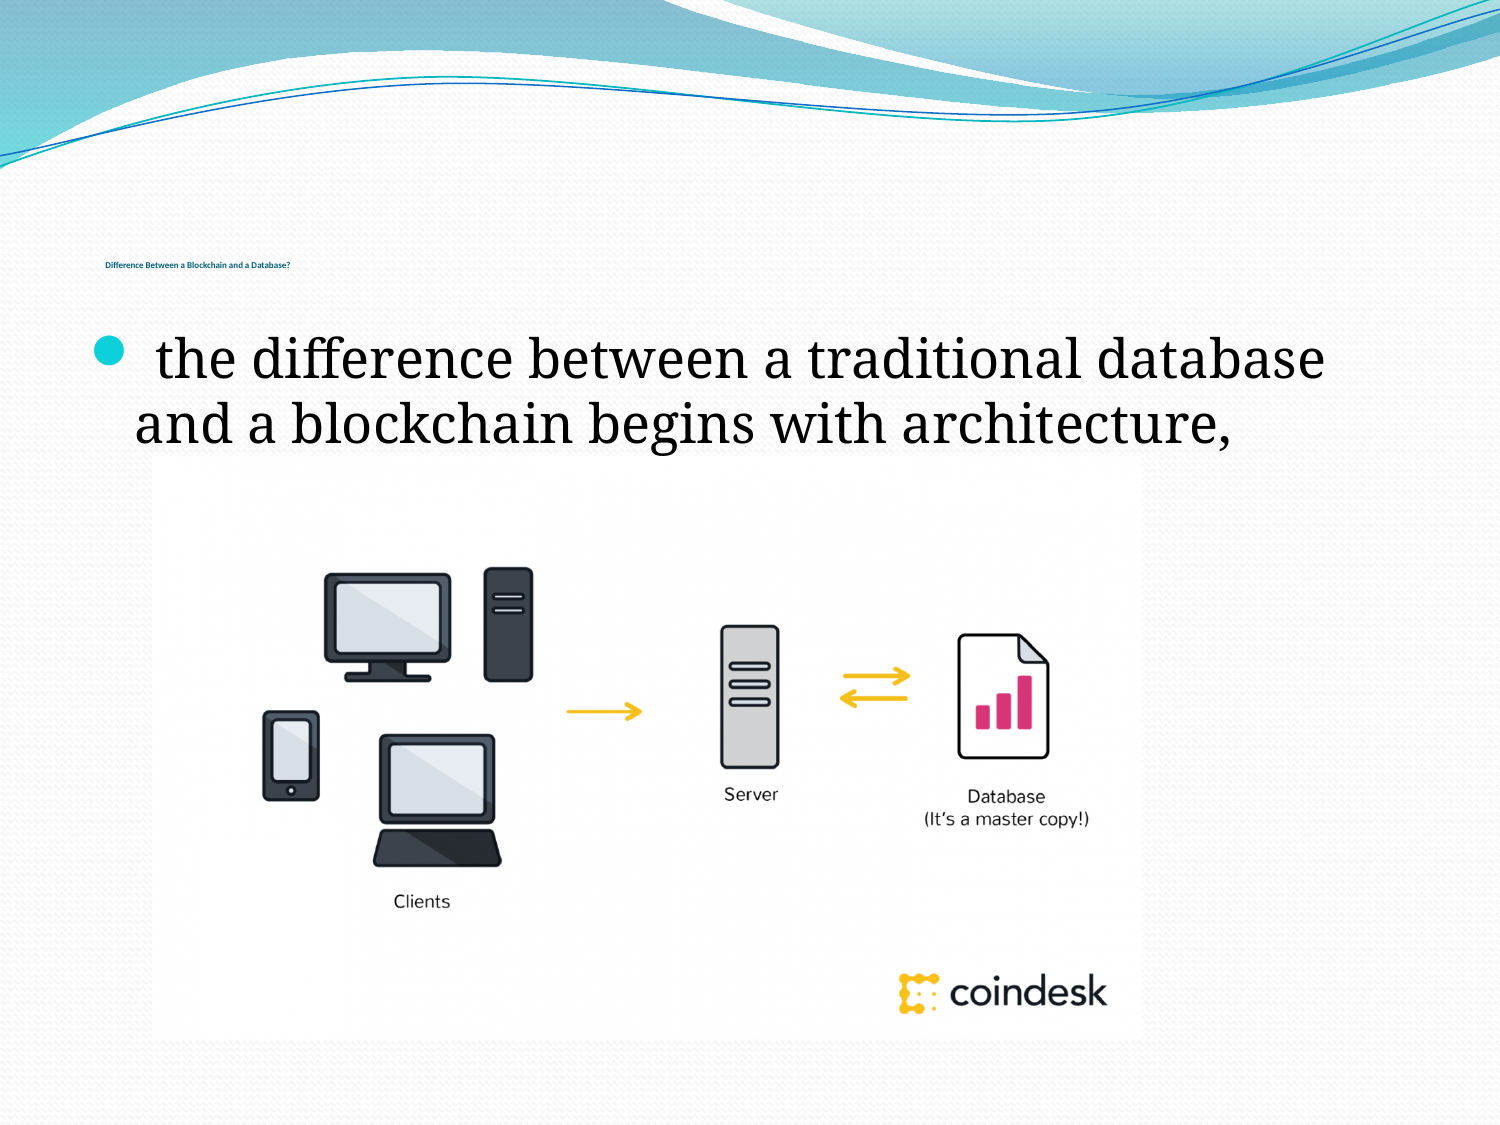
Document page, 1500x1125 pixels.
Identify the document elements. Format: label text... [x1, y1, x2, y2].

list the difference between a traditional database and a blockchain begins with architecture, [75, 317, 1425, 1038]
title Difference Between a Blockchain and a Database? [105, 128, 1425, 282]
picture [152, 456, 1142, 1039]
